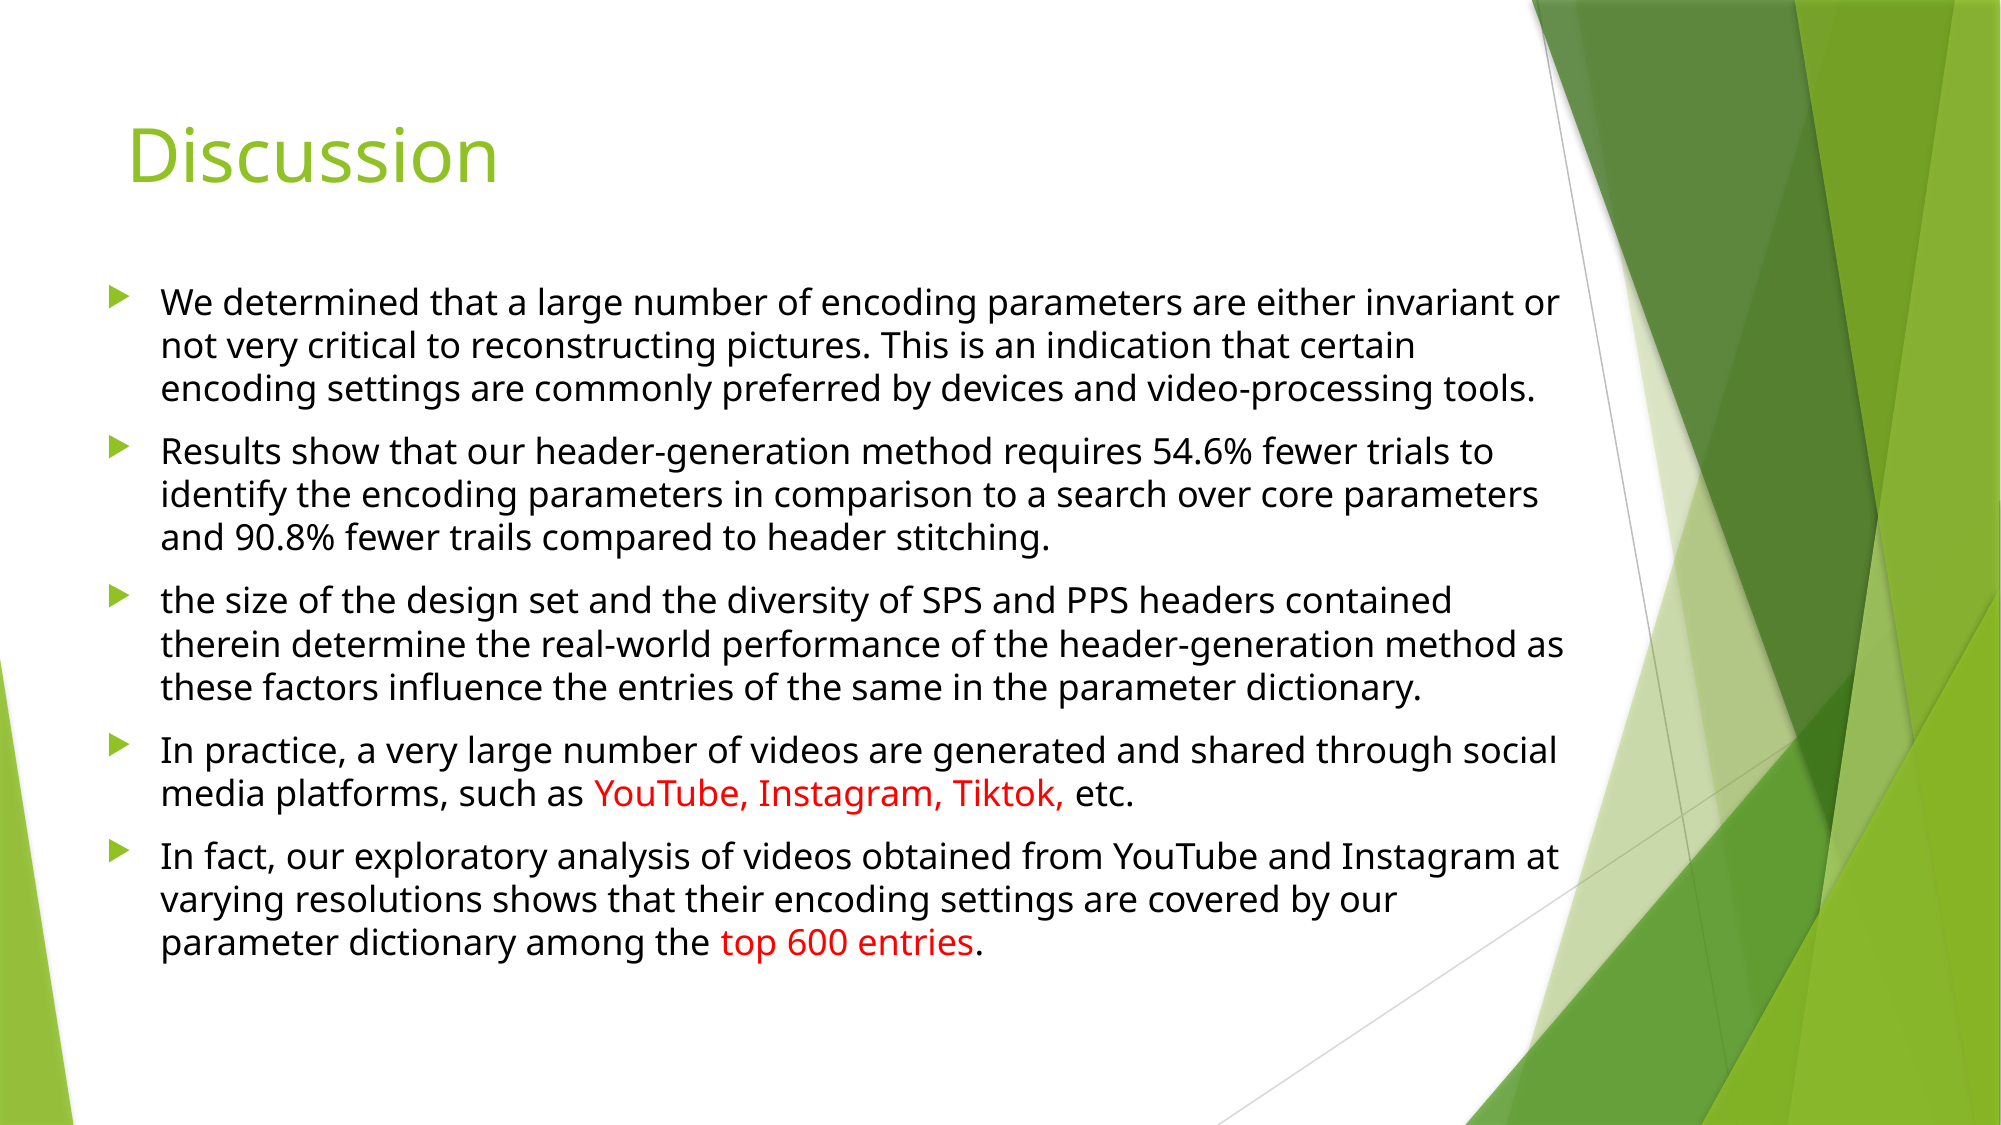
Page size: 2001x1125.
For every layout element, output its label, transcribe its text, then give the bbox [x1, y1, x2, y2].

list We determined that a large number of encoding parameters are either invariant or not very critical to reconstructing pictures. This is an indication that certain encoding settings are commonly preferred by devices and video-processing tools. Results show that our header-generation method requires 54.6% fewer trials to identify the encoding parameters in comparison to a search over core parameters and 90.8% fewer trails compared to header stitching. the size of the design set and the diversity of SPS and PPS headers contained therein determine the real-world performance of the header-generation method as these factors influence the entries of the same in the parameter dictionary. In practice, a very large number of videos are generated and shared through social media platforms, such as YouTube, Instagram, Tiktok, etc. In fact, our exploratory analysis of videos obtained from YouTube and Instagram at varying resolutions shows that their encoding settings are covered by our parameter dictionary among the top 600 entries. [91, 271, 1584, 980]
title Discussion [111, 99, 1522, 271]
